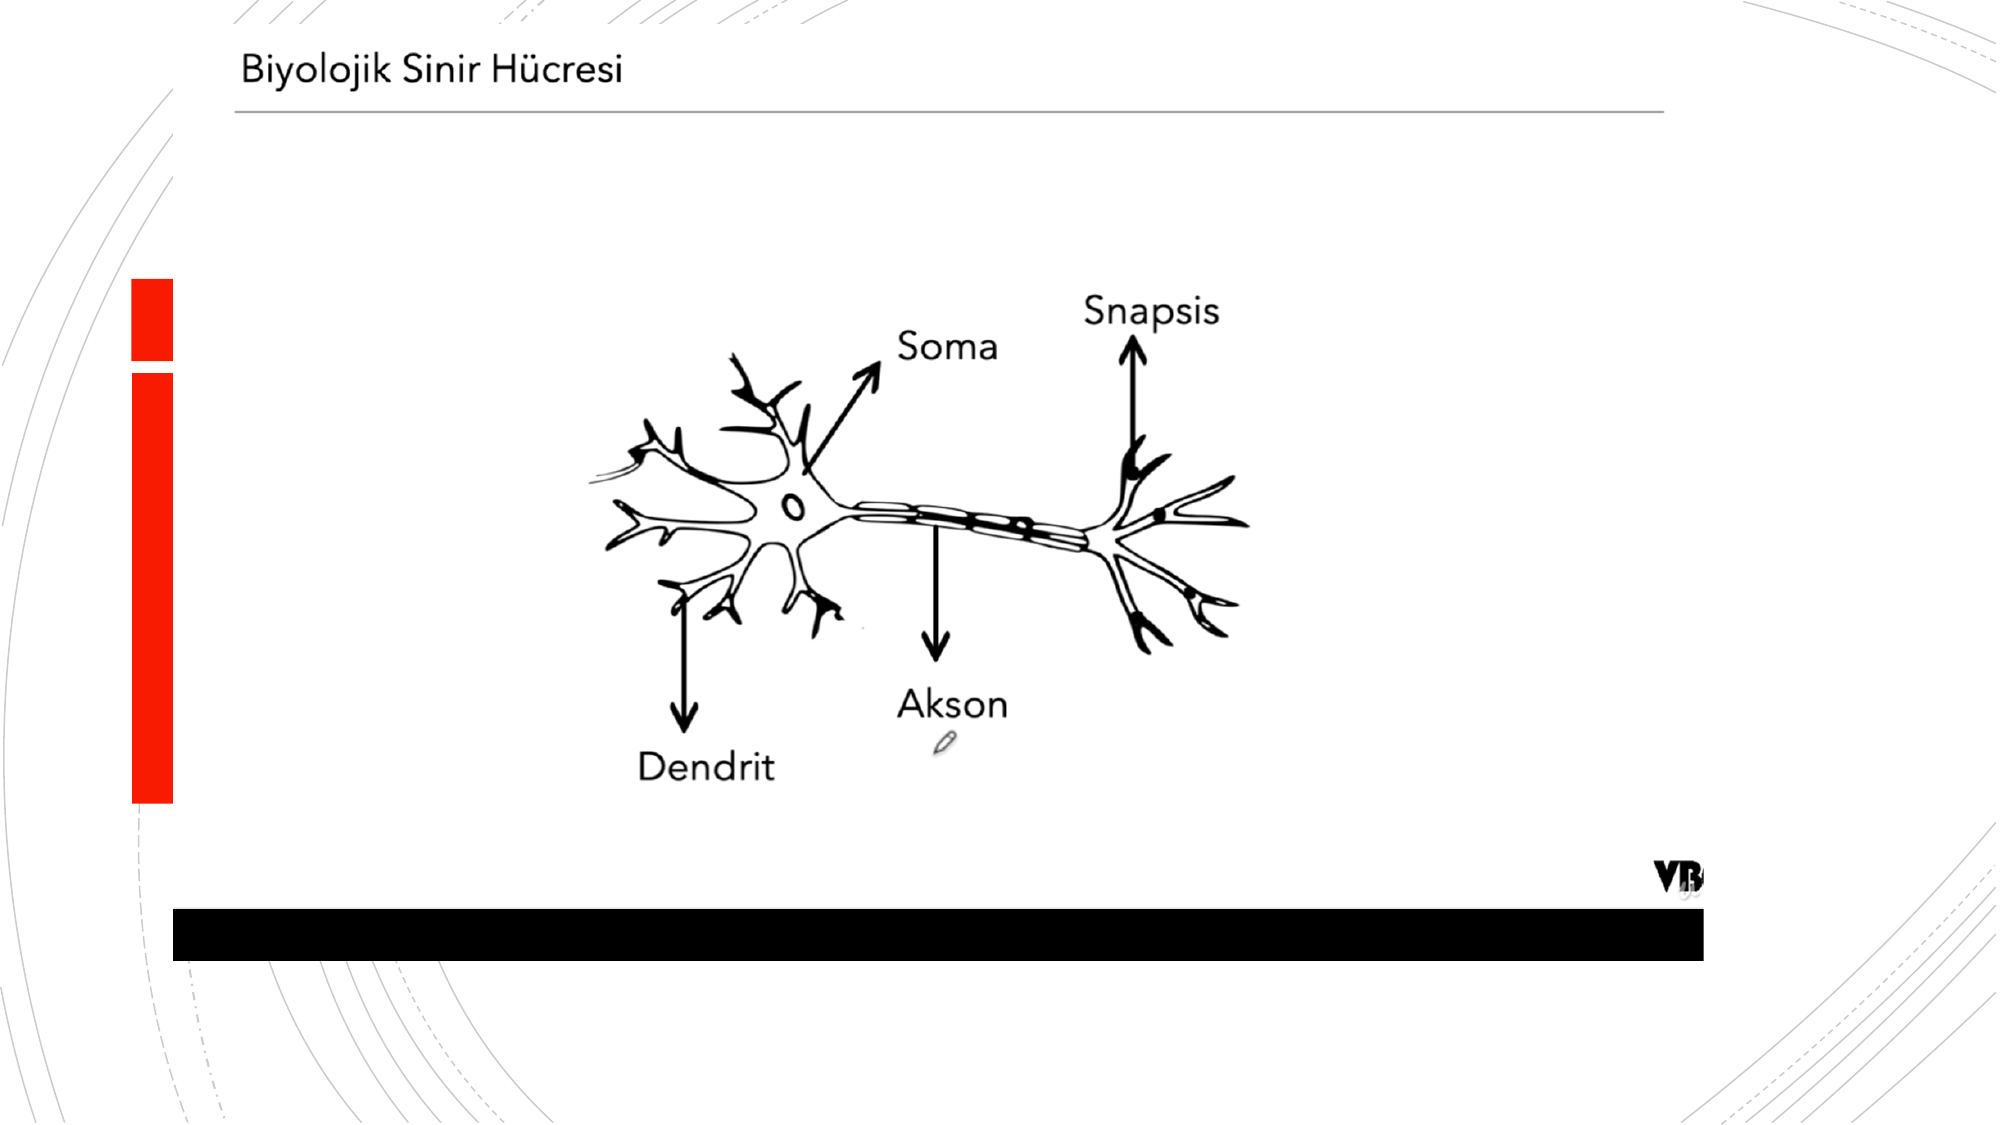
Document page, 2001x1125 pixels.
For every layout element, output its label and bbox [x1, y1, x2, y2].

list [0, 0, 1705, 961]
